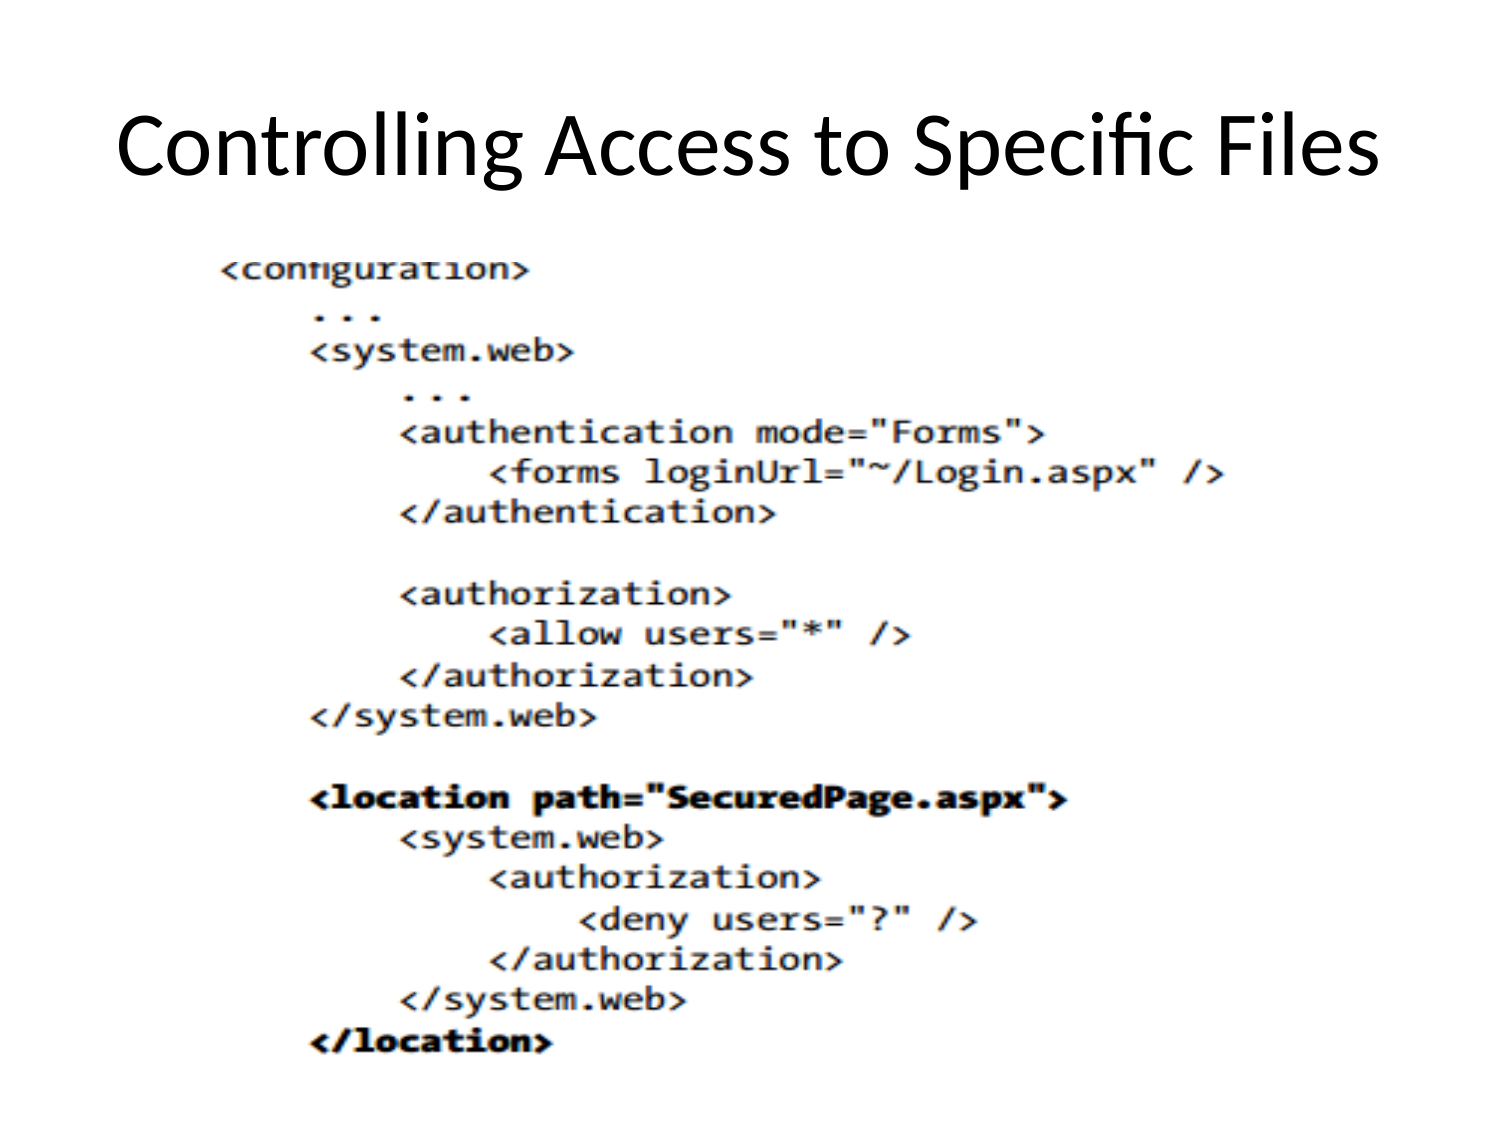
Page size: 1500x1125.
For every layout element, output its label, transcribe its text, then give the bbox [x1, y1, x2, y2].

title Controlling Access to Specific Files [75, 45, 1425, 233]
picture [187, 262, 1251, 1068]
